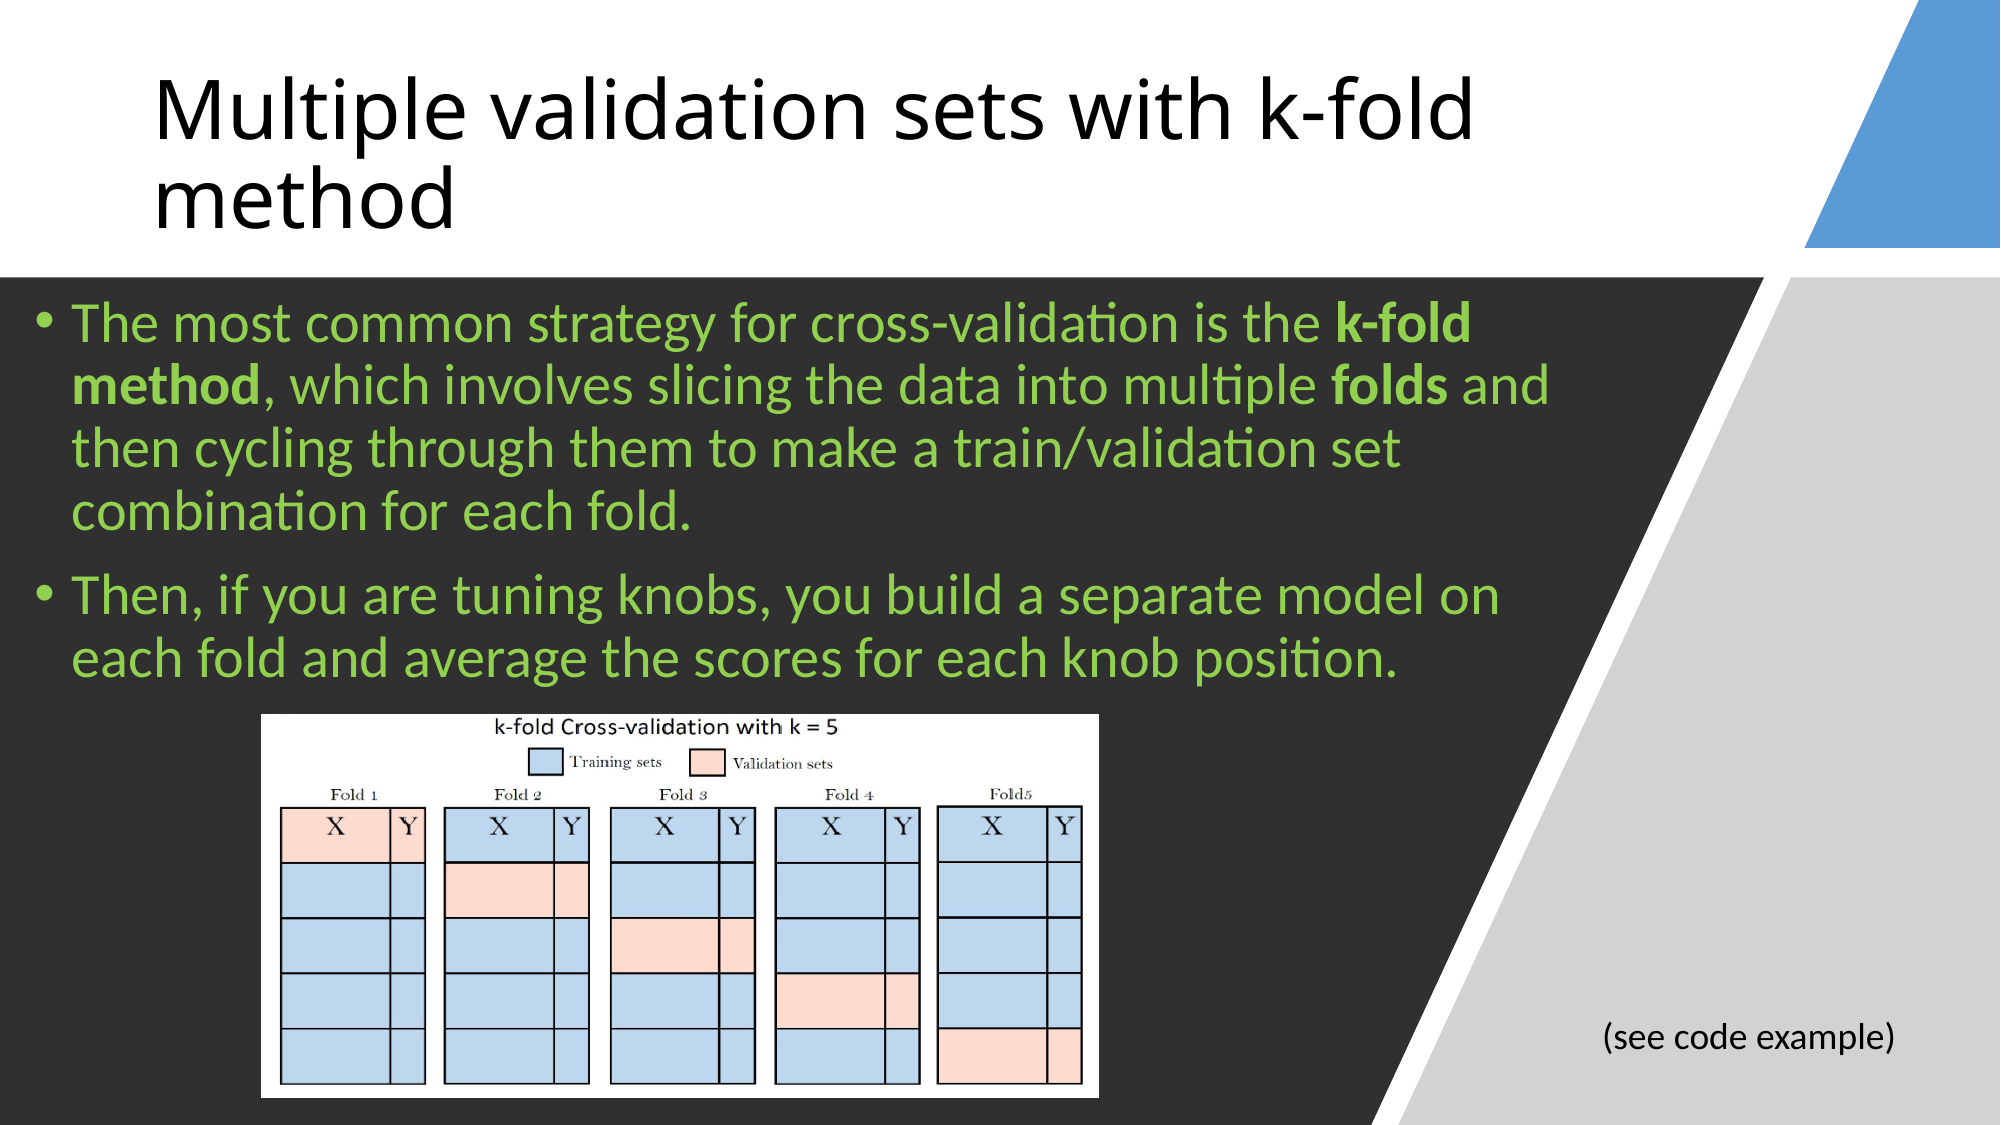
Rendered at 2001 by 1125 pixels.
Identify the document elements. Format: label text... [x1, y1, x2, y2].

picture [261, 714, 1099, 1098]
text_box [1802, 0, 2000, 249]
text_box [1397, 276, 2000, 1125]
list The most common strategy for cross-validation is the k-fold method, which involves slicing the data into multiple folds and then cycling through them to make a train/validation set combination for each fold. Then, if you are tuning knobs, you build a separate model on each fold and average the scores for each knob position. [19, 284, 1619, 717]
text_box (see code example) [1587, 1004, 1911, 1065]
title Multiple validation sets with k-fold method [138, 60, 1764, 255]
text_box [0, 276, 1766, 1125]
